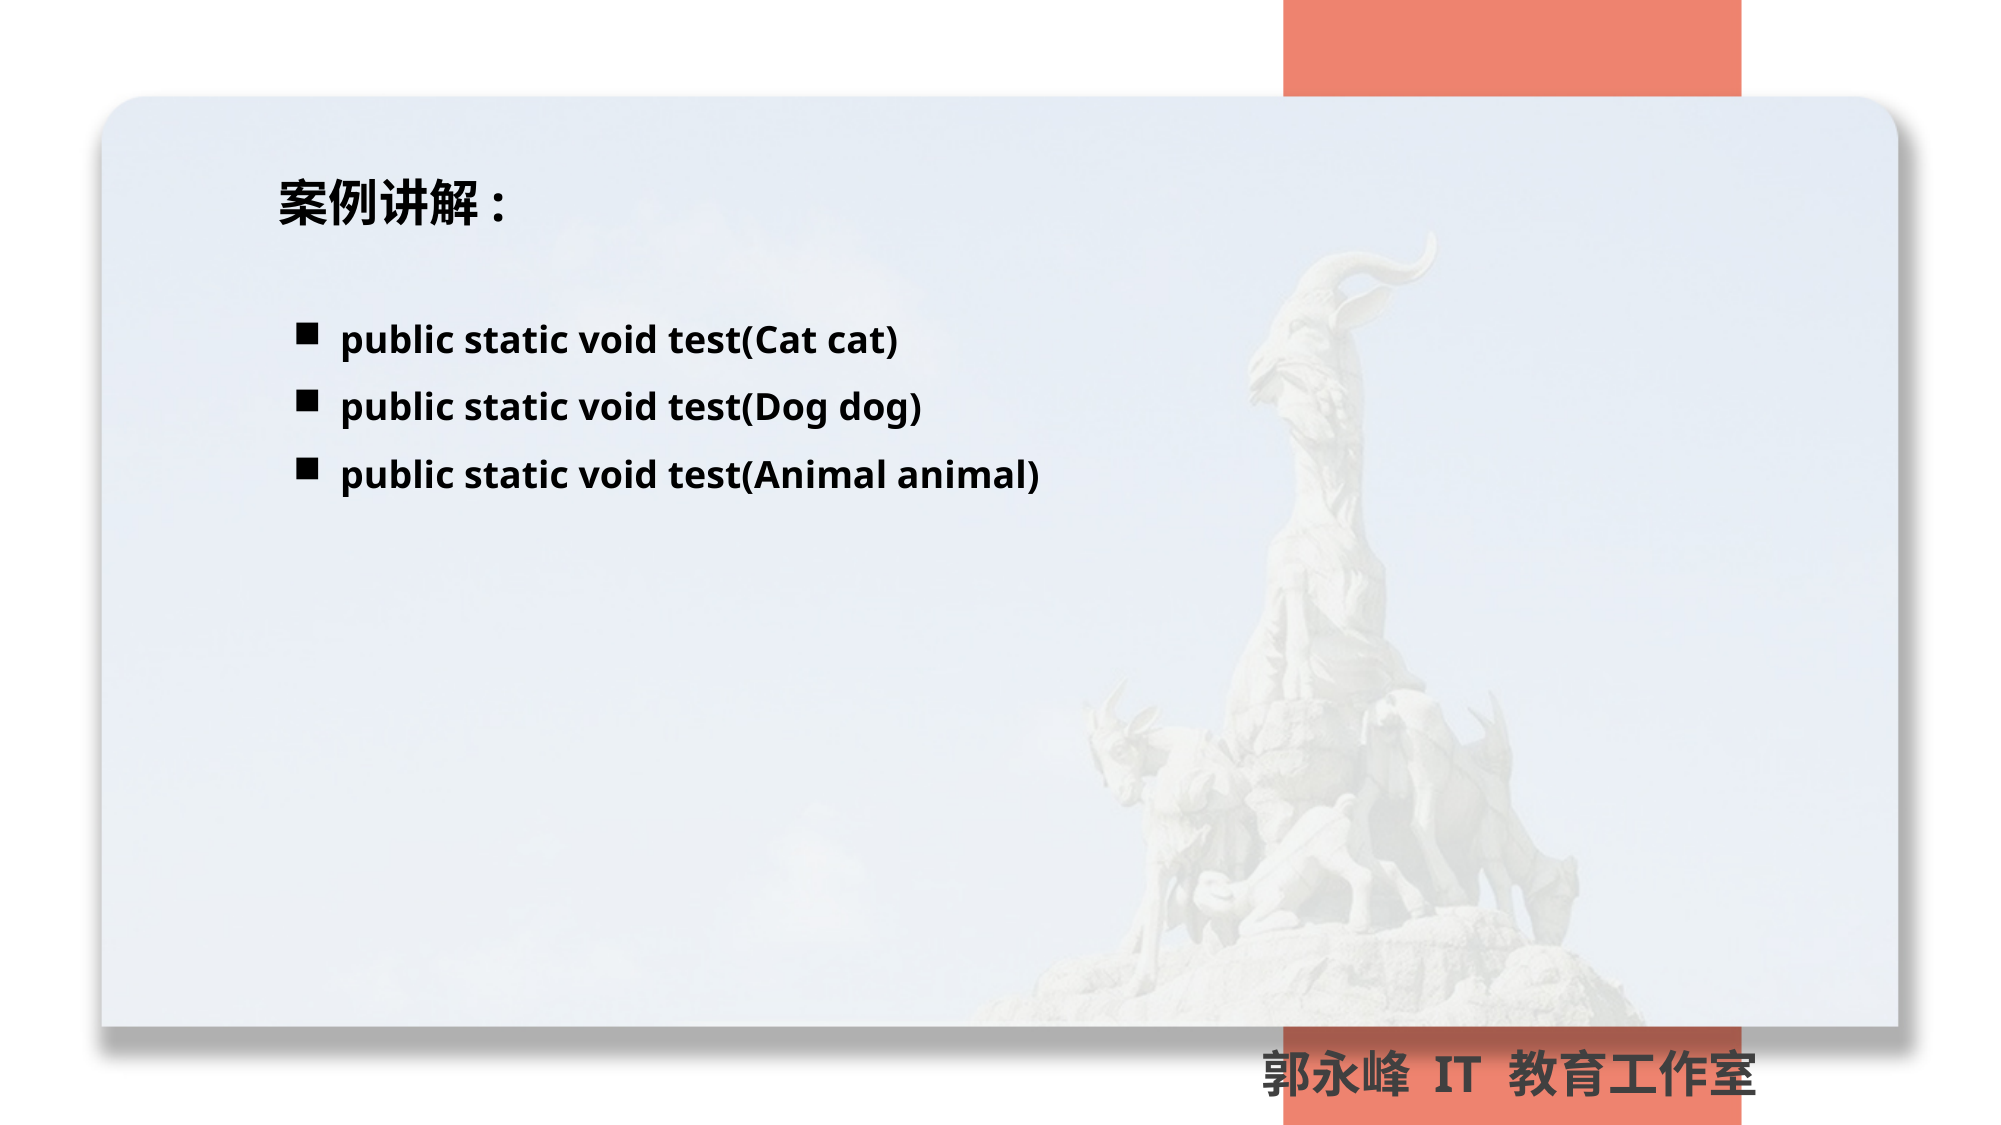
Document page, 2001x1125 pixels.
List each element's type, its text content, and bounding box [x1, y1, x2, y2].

picture [0, 0, 1998, 1125]
text_box 案例讲解: [264, 164, 521, 239]
text_box public static void test(Cat cat) public static void test(Dog dog) public static void test(Animal animal) [278, 285, 1056, 504]
